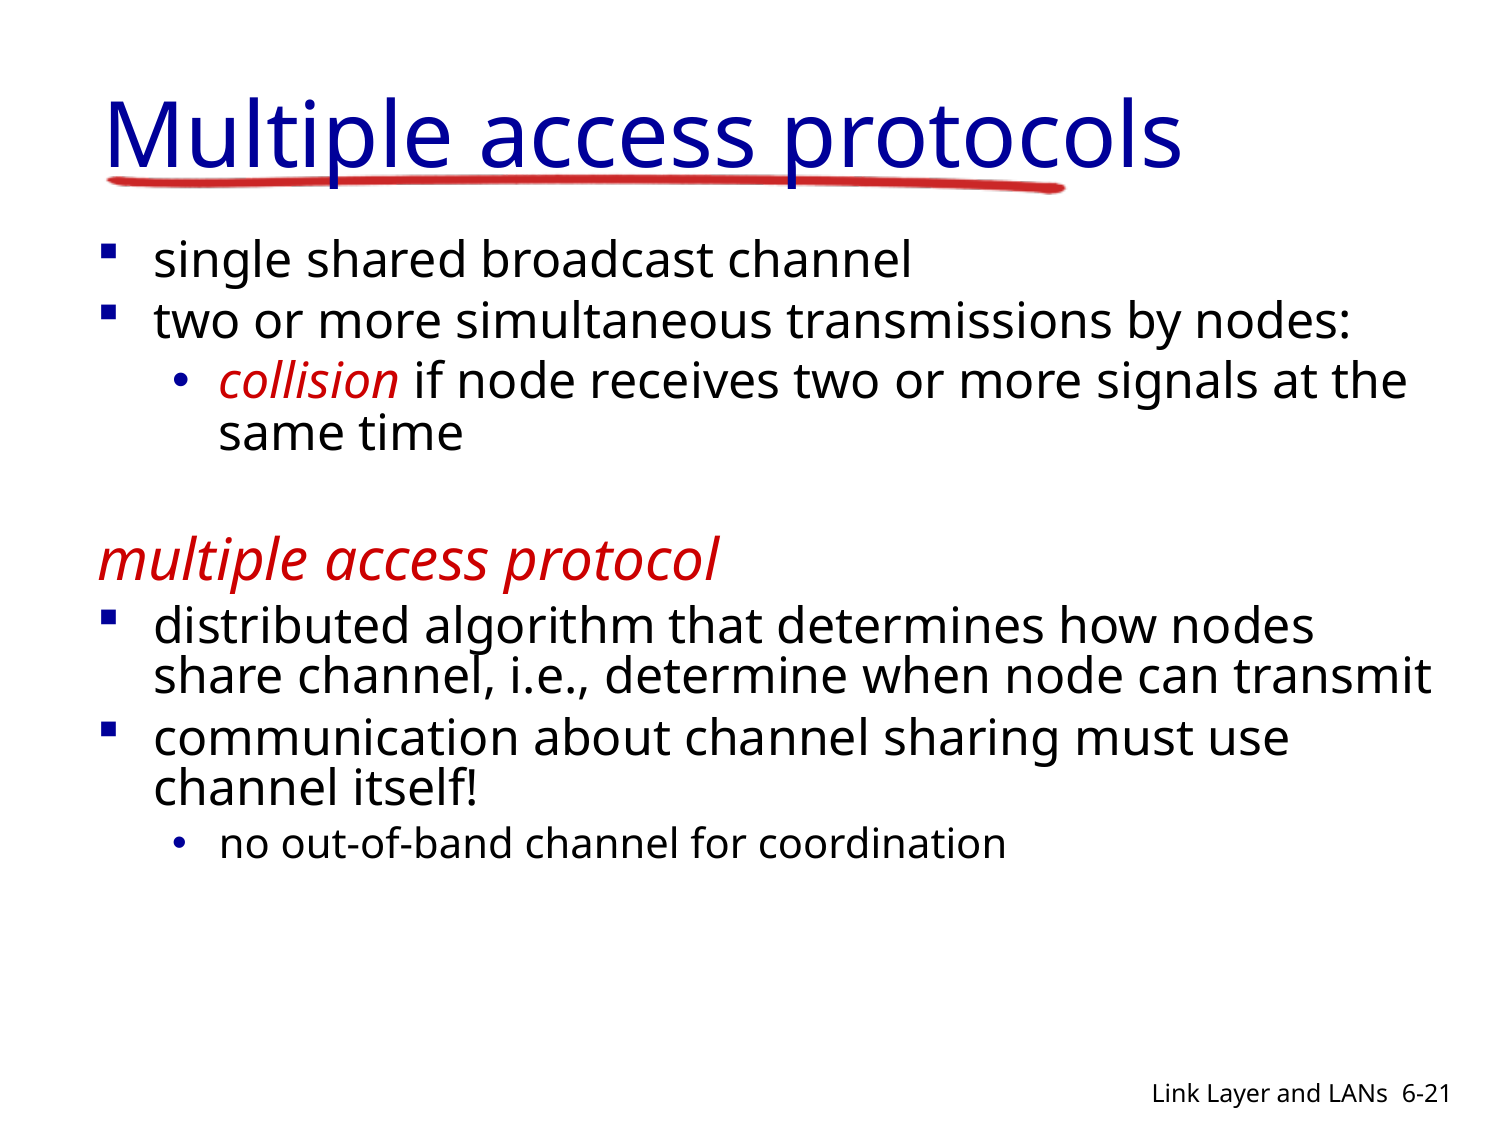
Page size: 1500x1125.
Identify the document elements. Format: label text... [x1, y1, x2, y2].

footer Link Layer and LANs [1045, 1069, 1404, 1110]
slide_number 6-21 [1387, 1069, 1478, 1115]
title Multiple access protocols [87, 37, 1363, 225]
picture [101, 170, 1078, 200]
list single shared broadcast channel two or more simultaneous transmissions by nodes: collision if node receives two or more signals at the same time multiple access protocol distributed algorithm that determines how nodes share channel, i.e., determine when node can transmit communication about channel sharing must use channel itself! no out-of-band channel for coordination [82, 228, 1460, 992]
